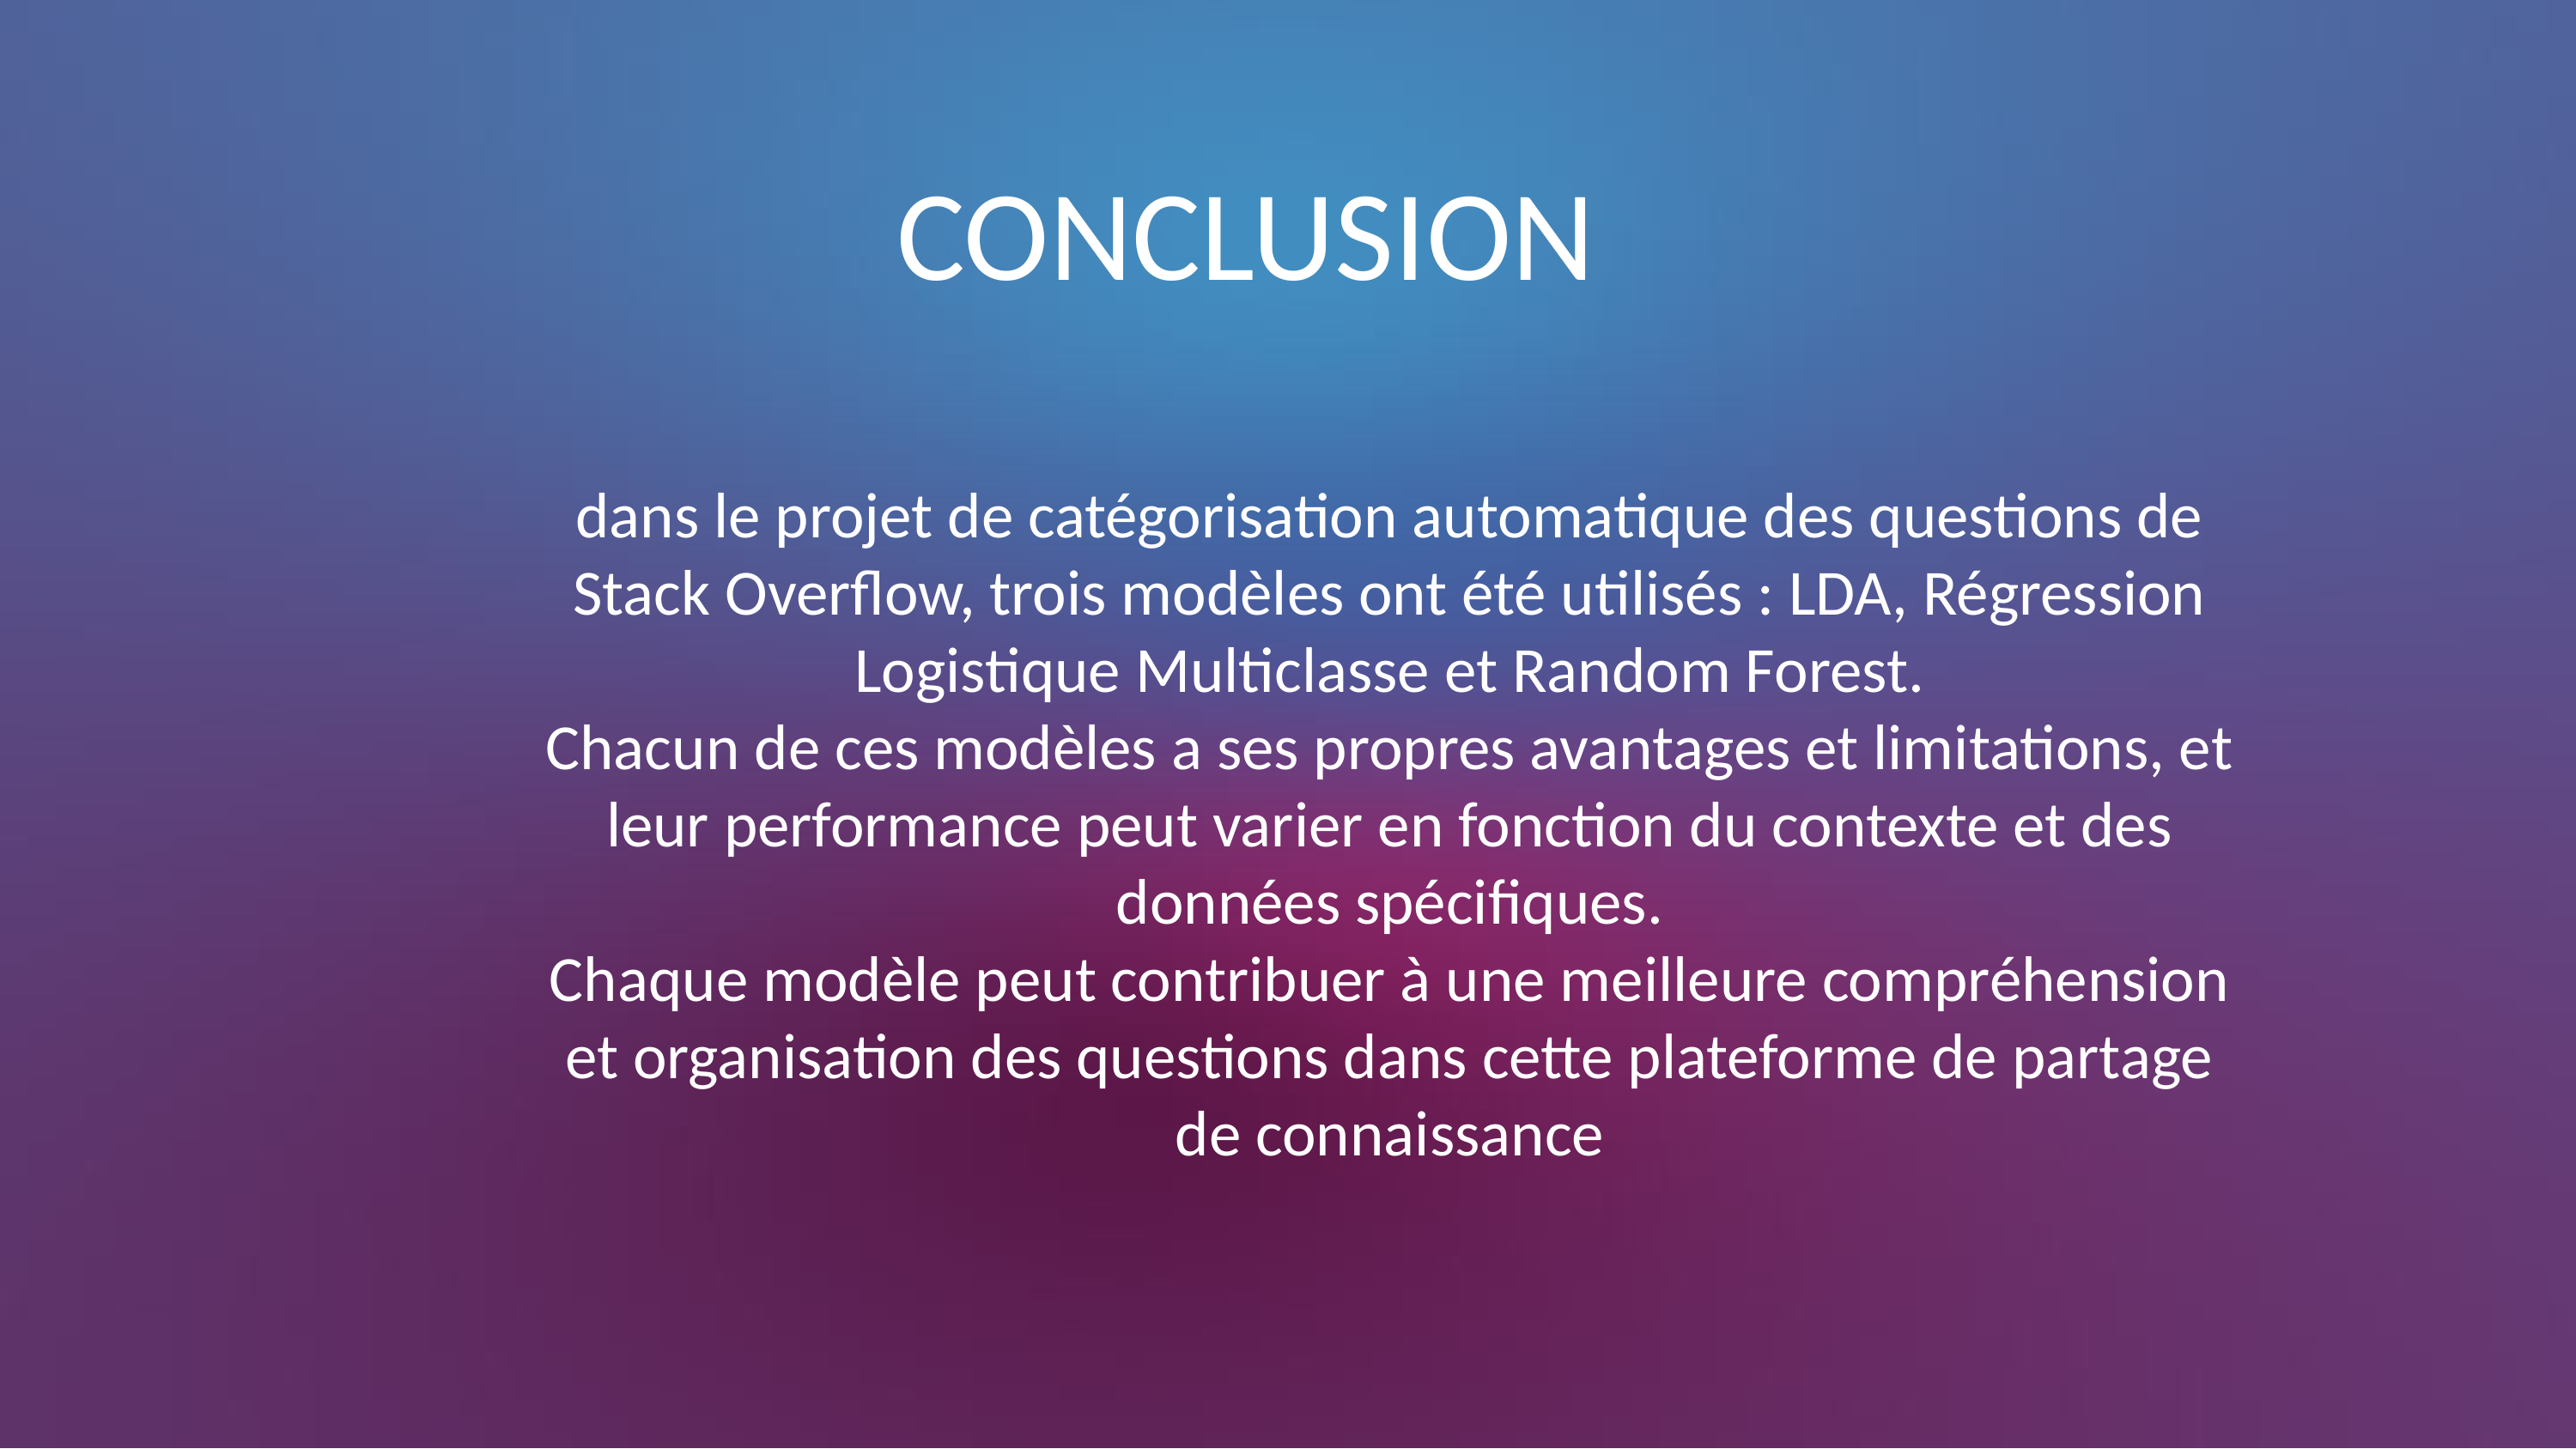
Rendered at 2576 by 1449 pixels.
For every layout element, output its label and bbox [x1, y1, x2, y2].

text_box [0, 0, 2576, 1449]
